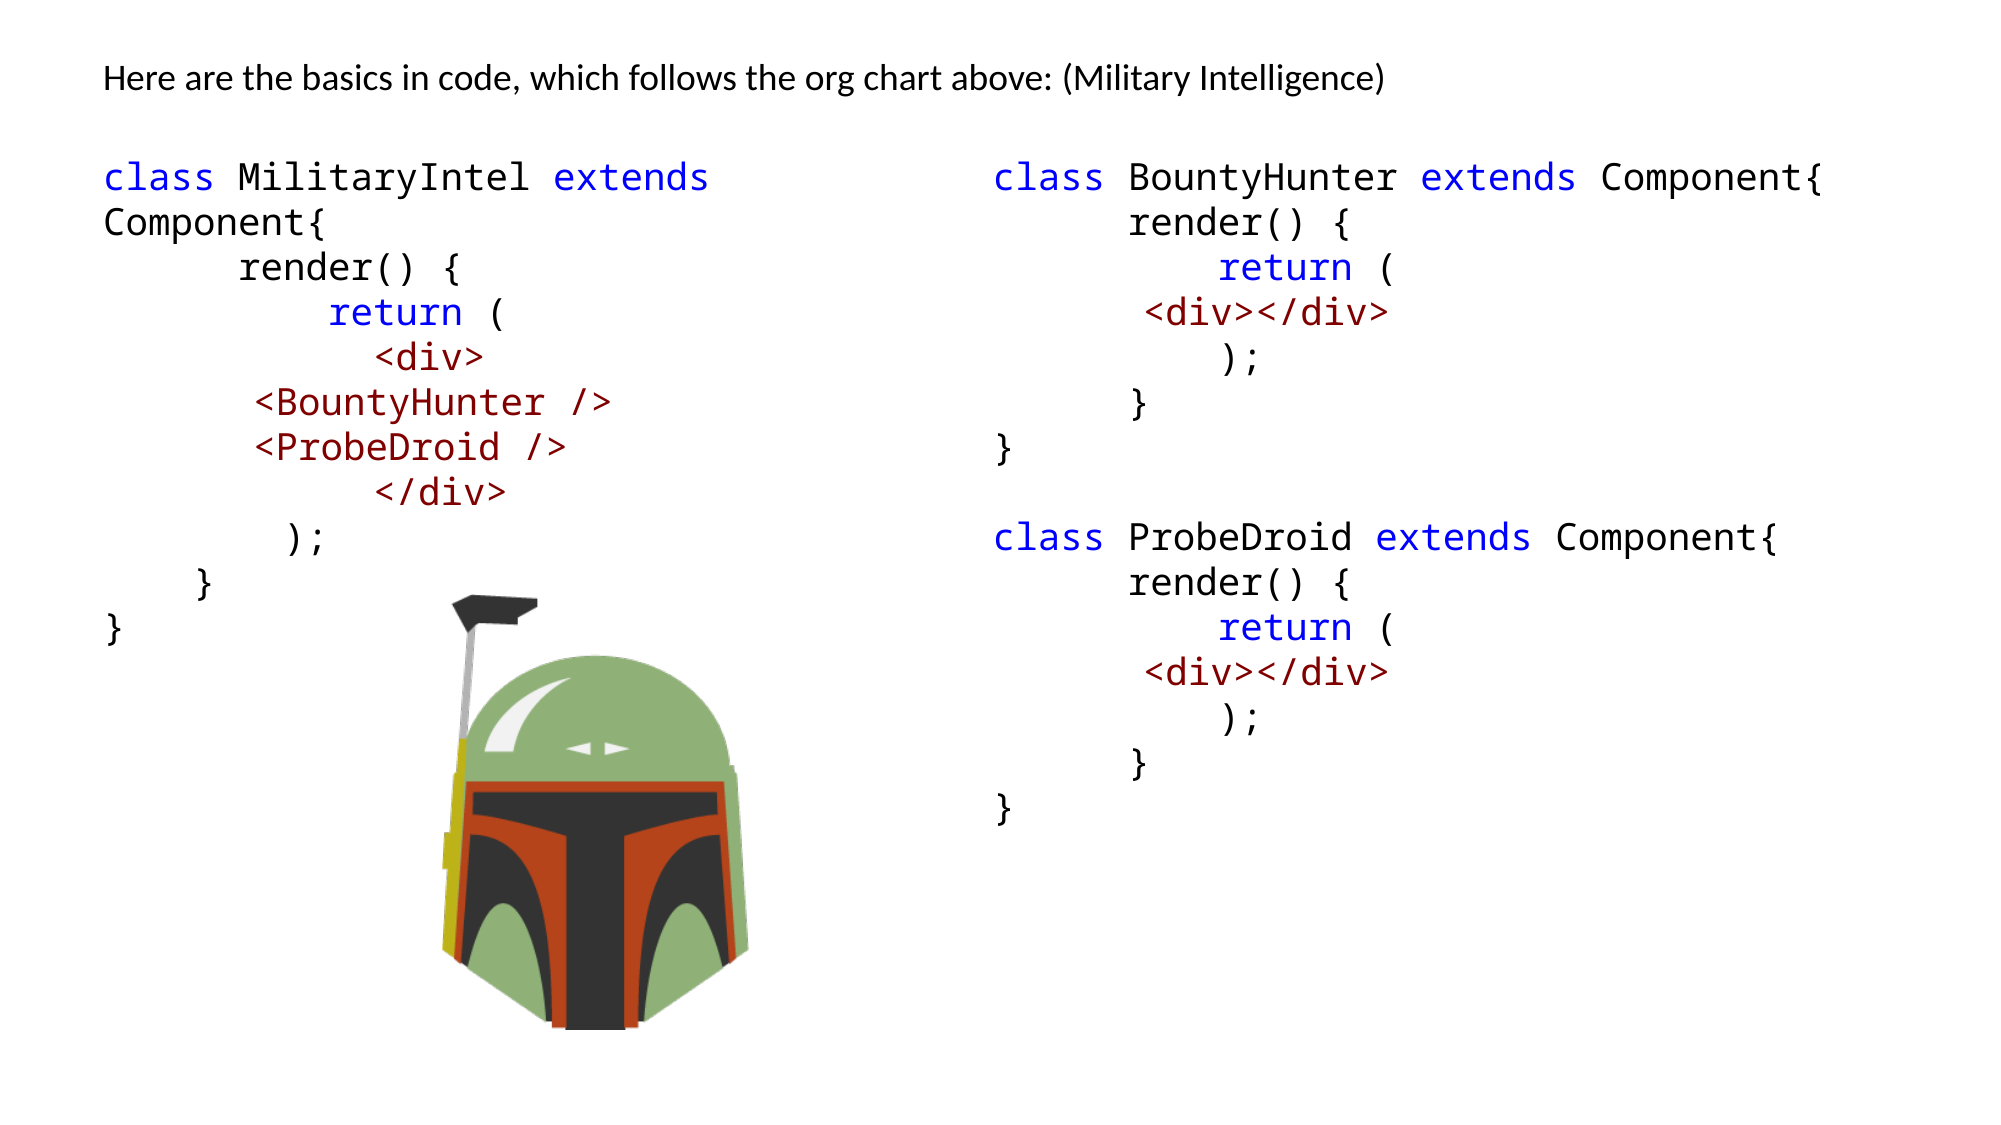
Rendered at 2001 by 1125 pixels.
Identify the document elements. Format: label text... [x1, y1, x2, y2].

picture [442, 594, 749, 1030]
text_box class MilitaryIntel extends Component{ render() { return ( <div> <BountyHunter /> <ProbeDroid /> </div> ); } } [88, 145, 963, 656]
text_box class BountyHunter extends Component{ render() { return ( <div></div> ); } } class ProbeDroid extends Component{ render() { return ( <div></div> ); } } [978, 145, 1861, 926]
text_box Here are the basics in code, which follows the org chart above: (Military Intelligence) [88, 45, 1703, 105]
